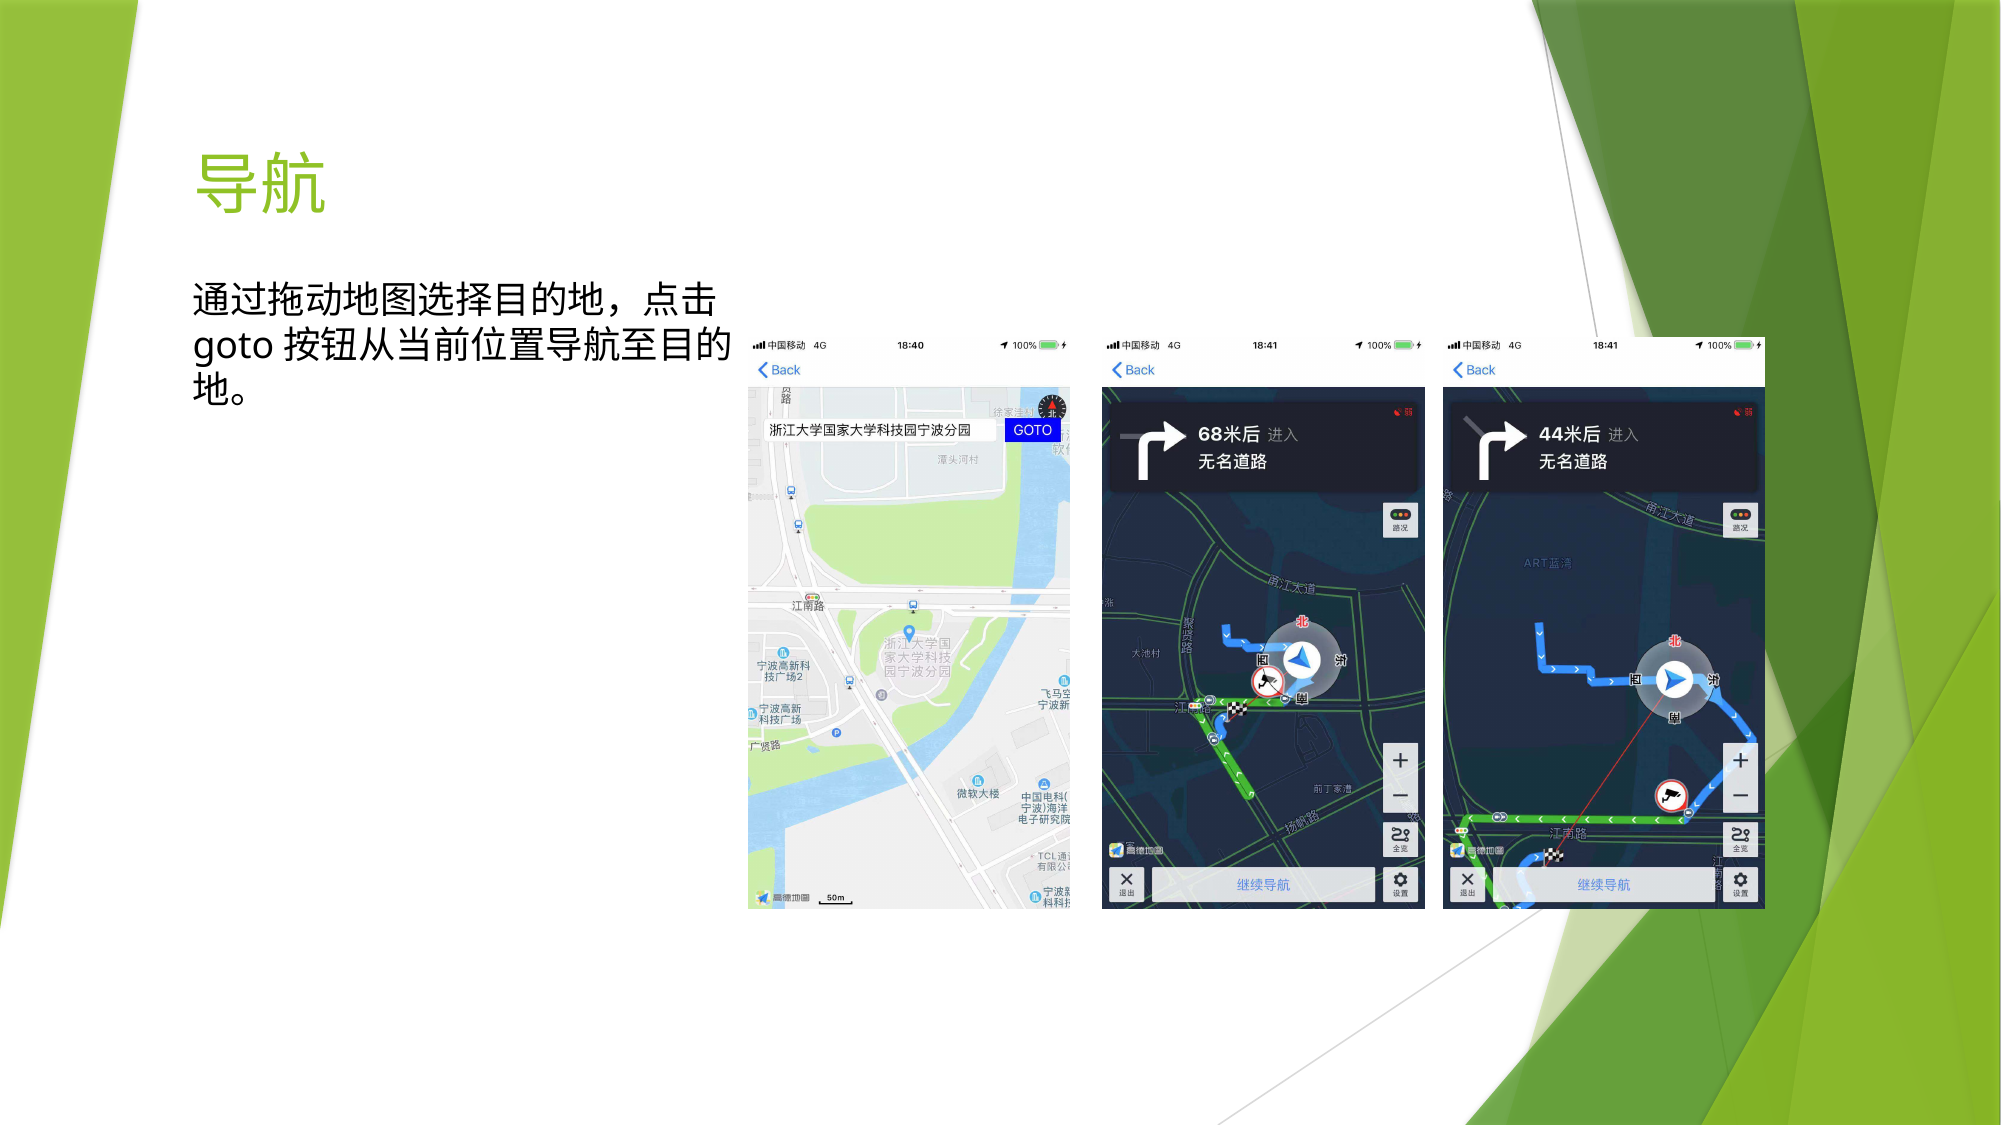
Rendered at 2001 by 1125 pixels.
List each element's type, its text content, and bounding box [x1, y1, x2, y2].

picture [1442, 336, 1766, 910]
title 导航 [123, 74, 343, 230]
picture [1102, 336, 1425, 910]
picture [747, 336, 1071, 910]
text_box 通过拖动地图选择目的地，点击goto按钮从当前位置导航至目的地。 [177, 268, 761, 419]
